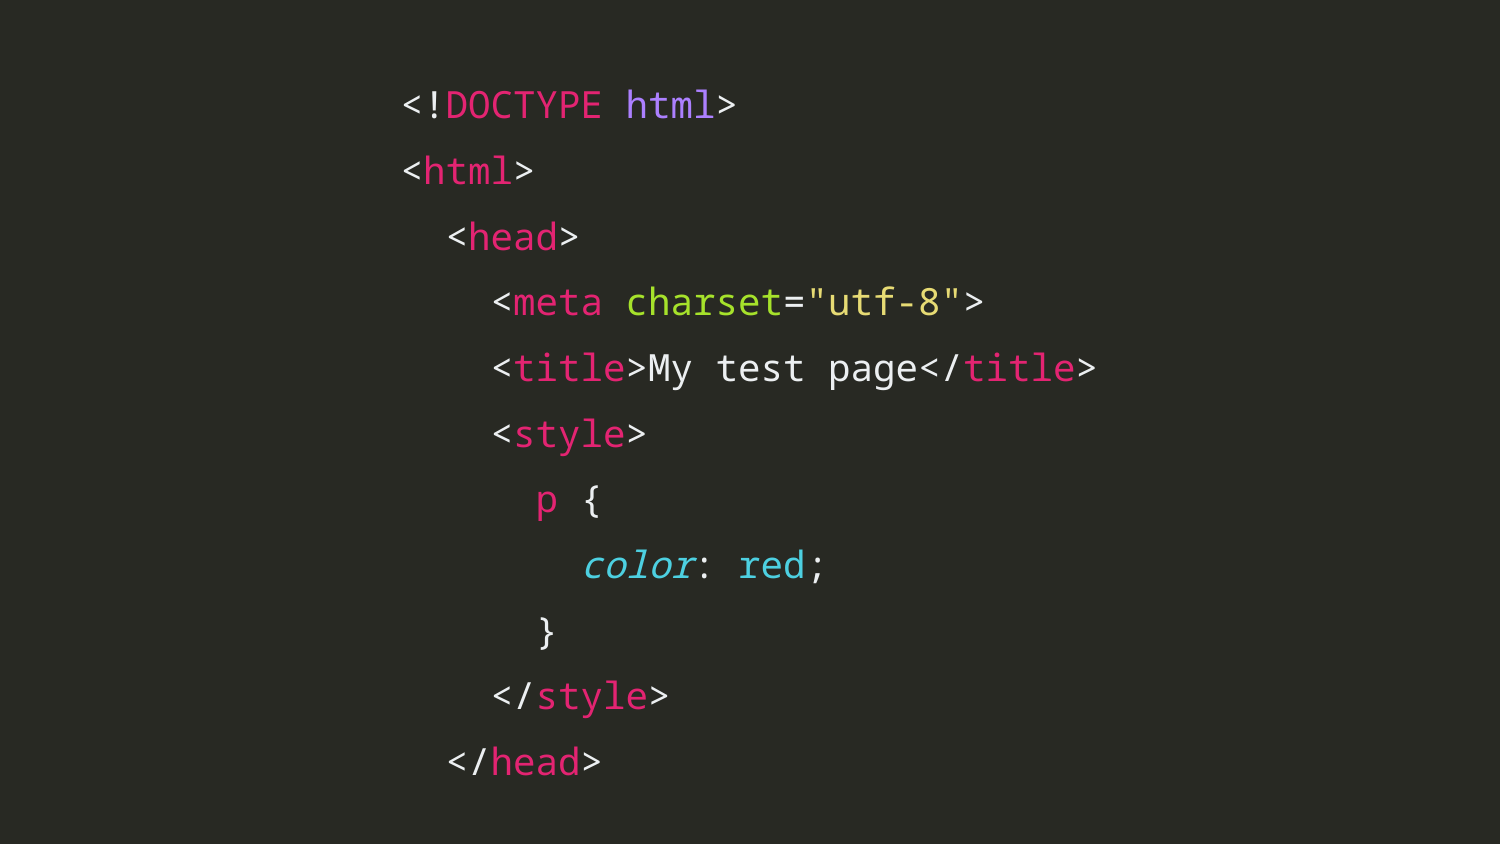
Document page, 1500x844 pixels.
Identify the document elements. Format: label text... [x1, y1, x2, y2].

text_box <!DOCTYPE html> <html> <head> <meta charset="utf-8"> <title>My test page</title> <style> p { color: red; } </style> </head> [385, 72, 1115, 772]
